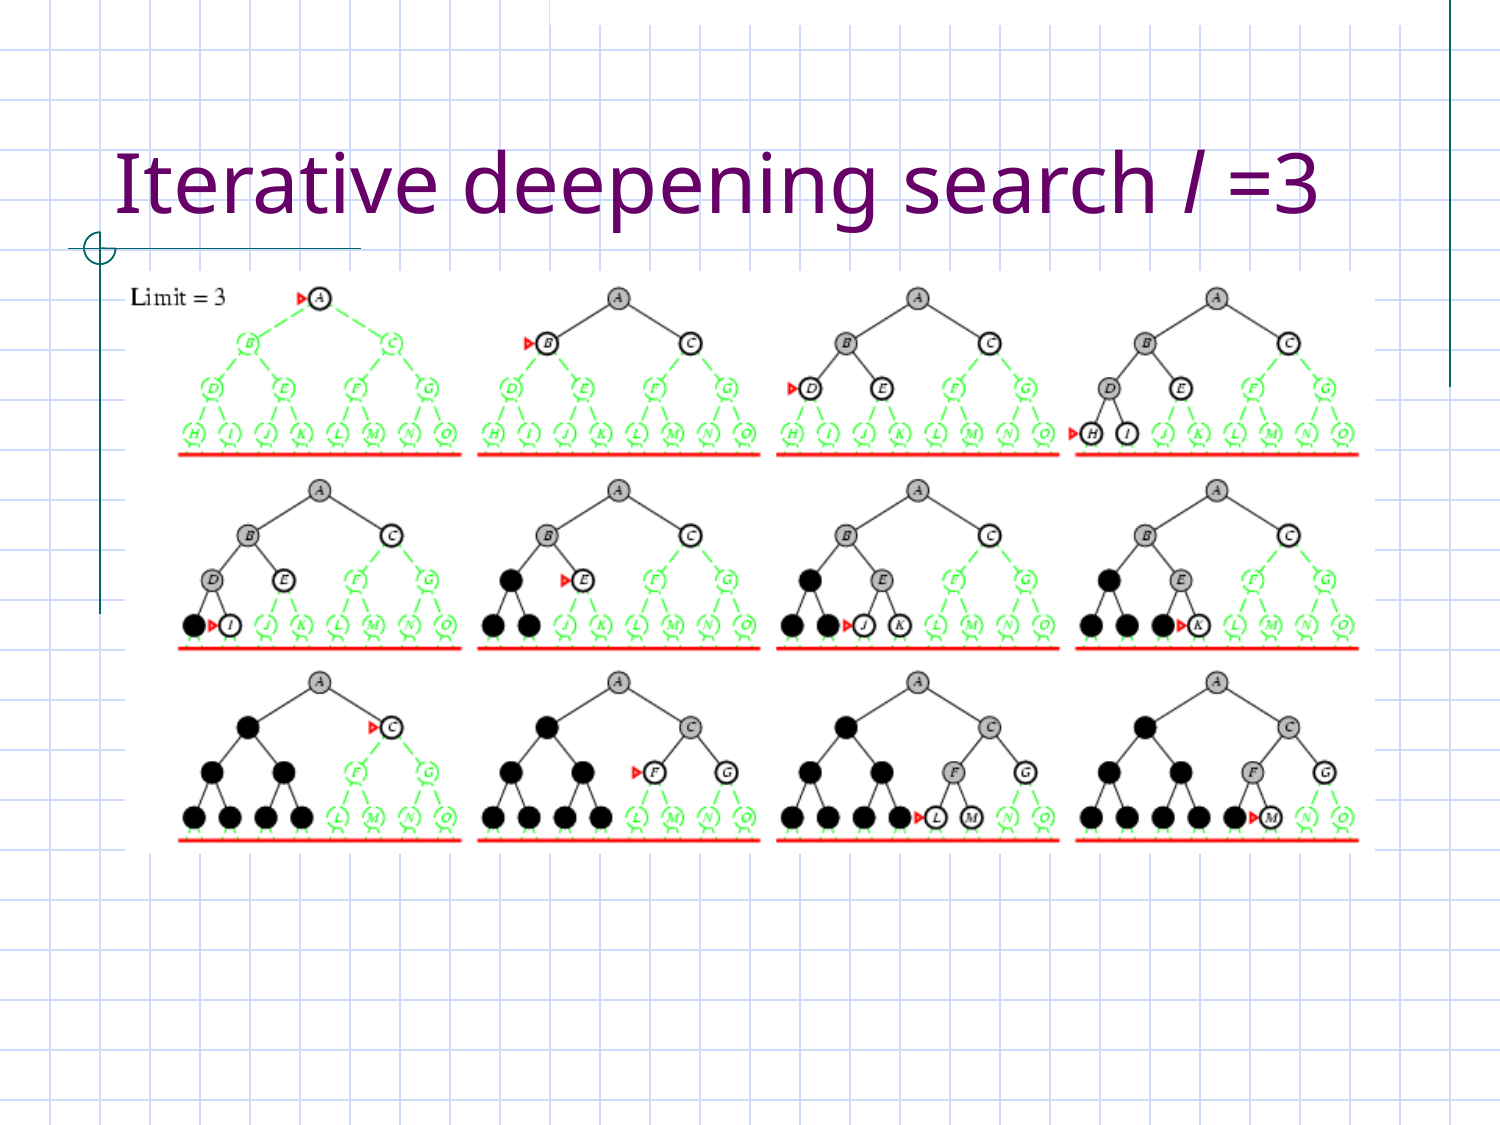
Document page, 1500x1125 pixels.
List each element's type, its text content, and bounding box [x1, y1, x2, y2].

title Iterative deepening search l =3 [99, 50, 1375, 238]
picture [124, 271, 1376, 854]
